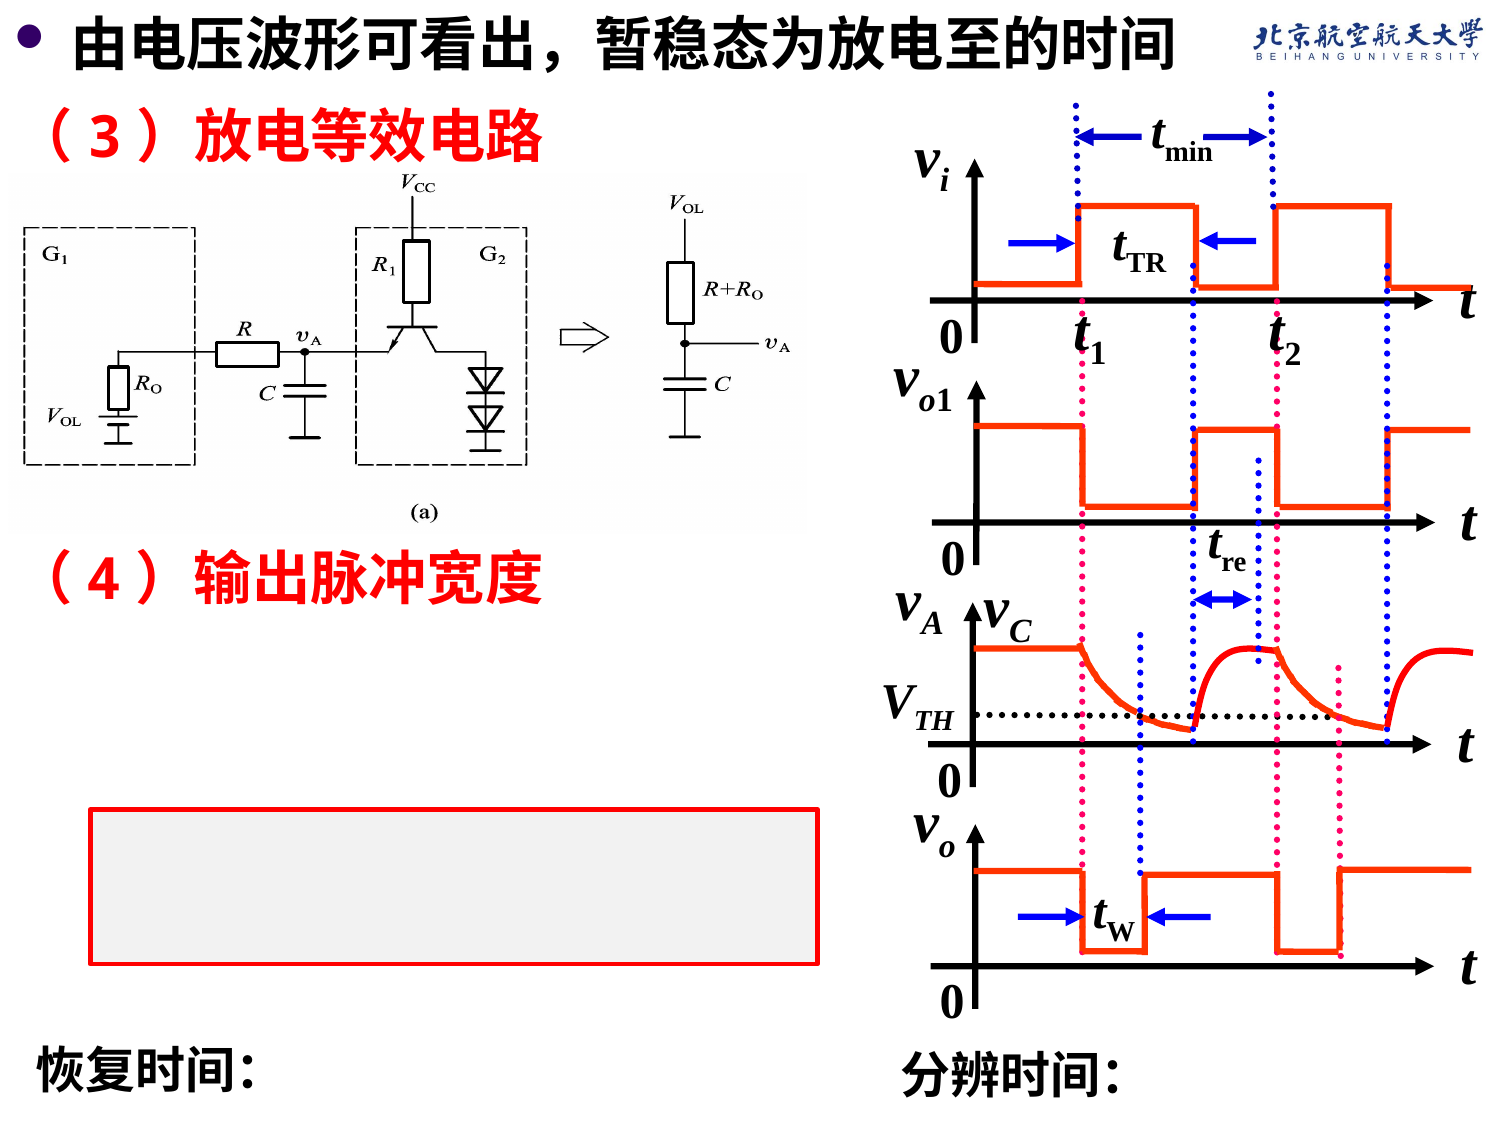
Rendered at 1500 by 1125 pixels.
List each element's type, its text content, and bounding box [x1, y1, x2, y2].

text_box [865, 91, 1500, 1037]
text_box （3）放电等效电路 [0, 92, 704, 177]
picture [8, 173, 807, 816]
picture [1253, 15, 1486, 63]
